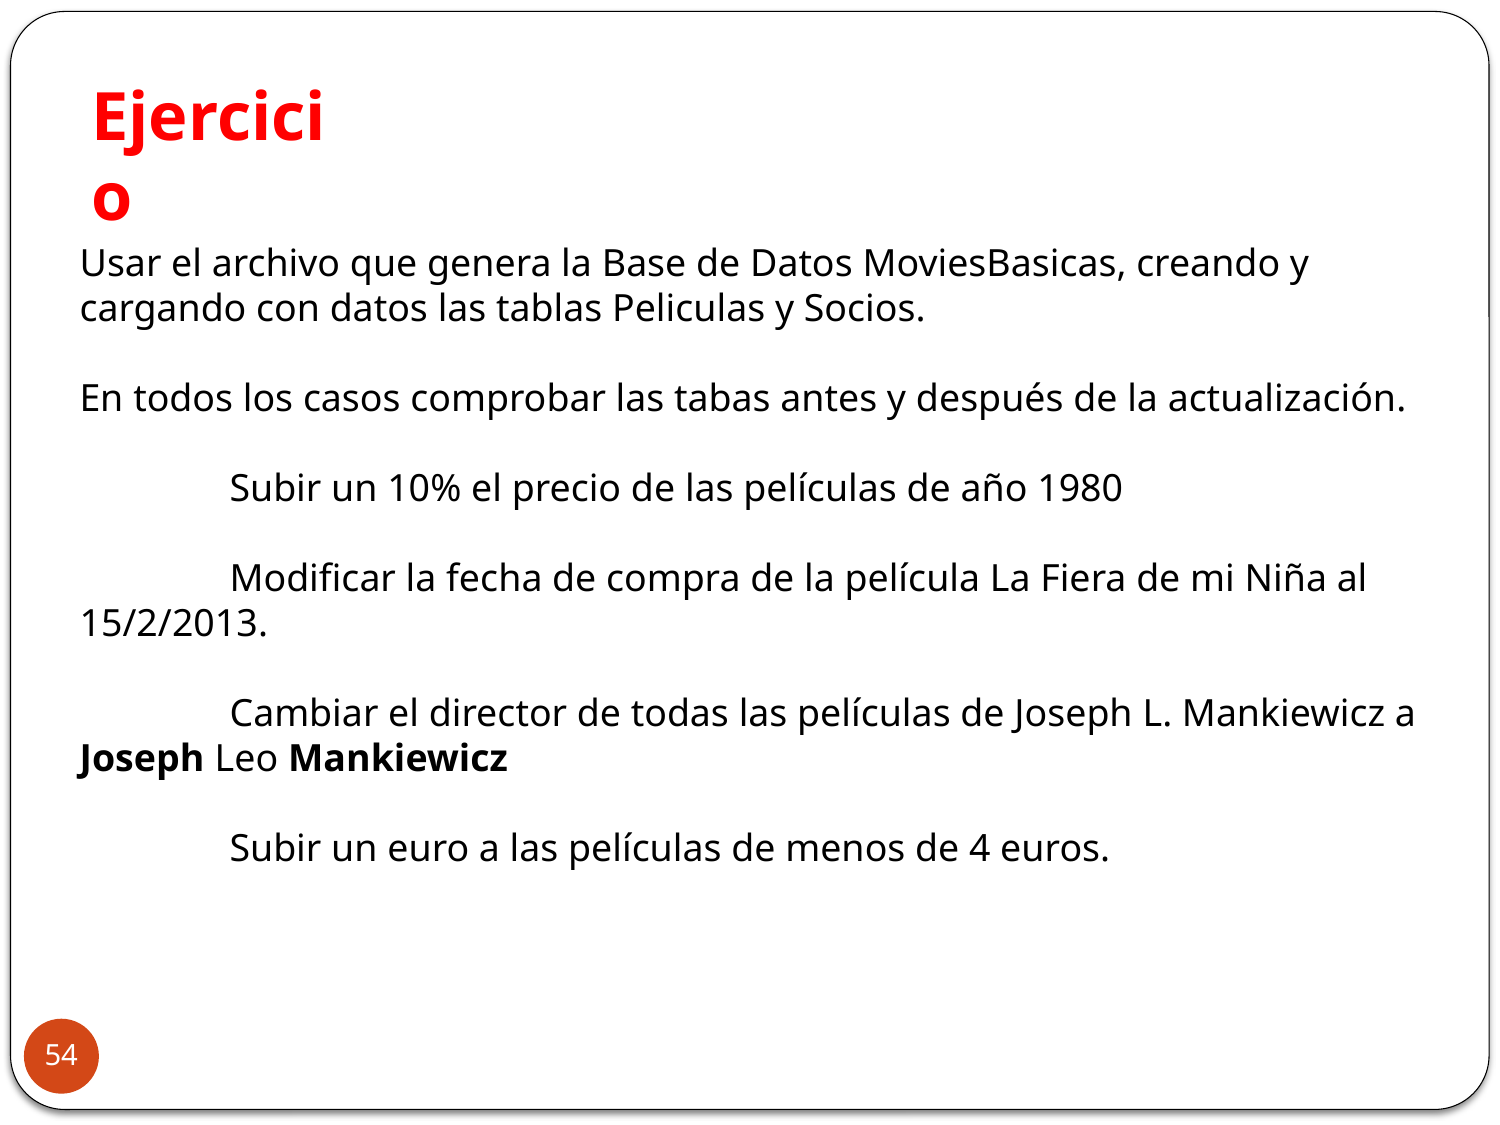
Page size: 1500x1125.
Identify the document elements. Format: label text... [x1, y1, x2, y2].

text_box Usar el archivo que genera la Base de Datos MoviesBasicas, creando y cargando con datos las tablas Peliculas y Socios. En todos los casos comprobar las tabas antes y después de la actualización. Subir un 10% el precio de las películas de año 1980 Modificar la fecha de compra de la película La Fiera de mi Niña al 15/2/2013. Cambiar el director de todas las películas de Joseph L. Mankiewicz a Joseph Leo Mankiewicz Subir un euro a las películas de menos de 4 euros. [64, 231, 1447, 967]
text_box Ejercicio [76, 66, 377, 241]
slide_number 54 [23, 1018, 99, 1094]
